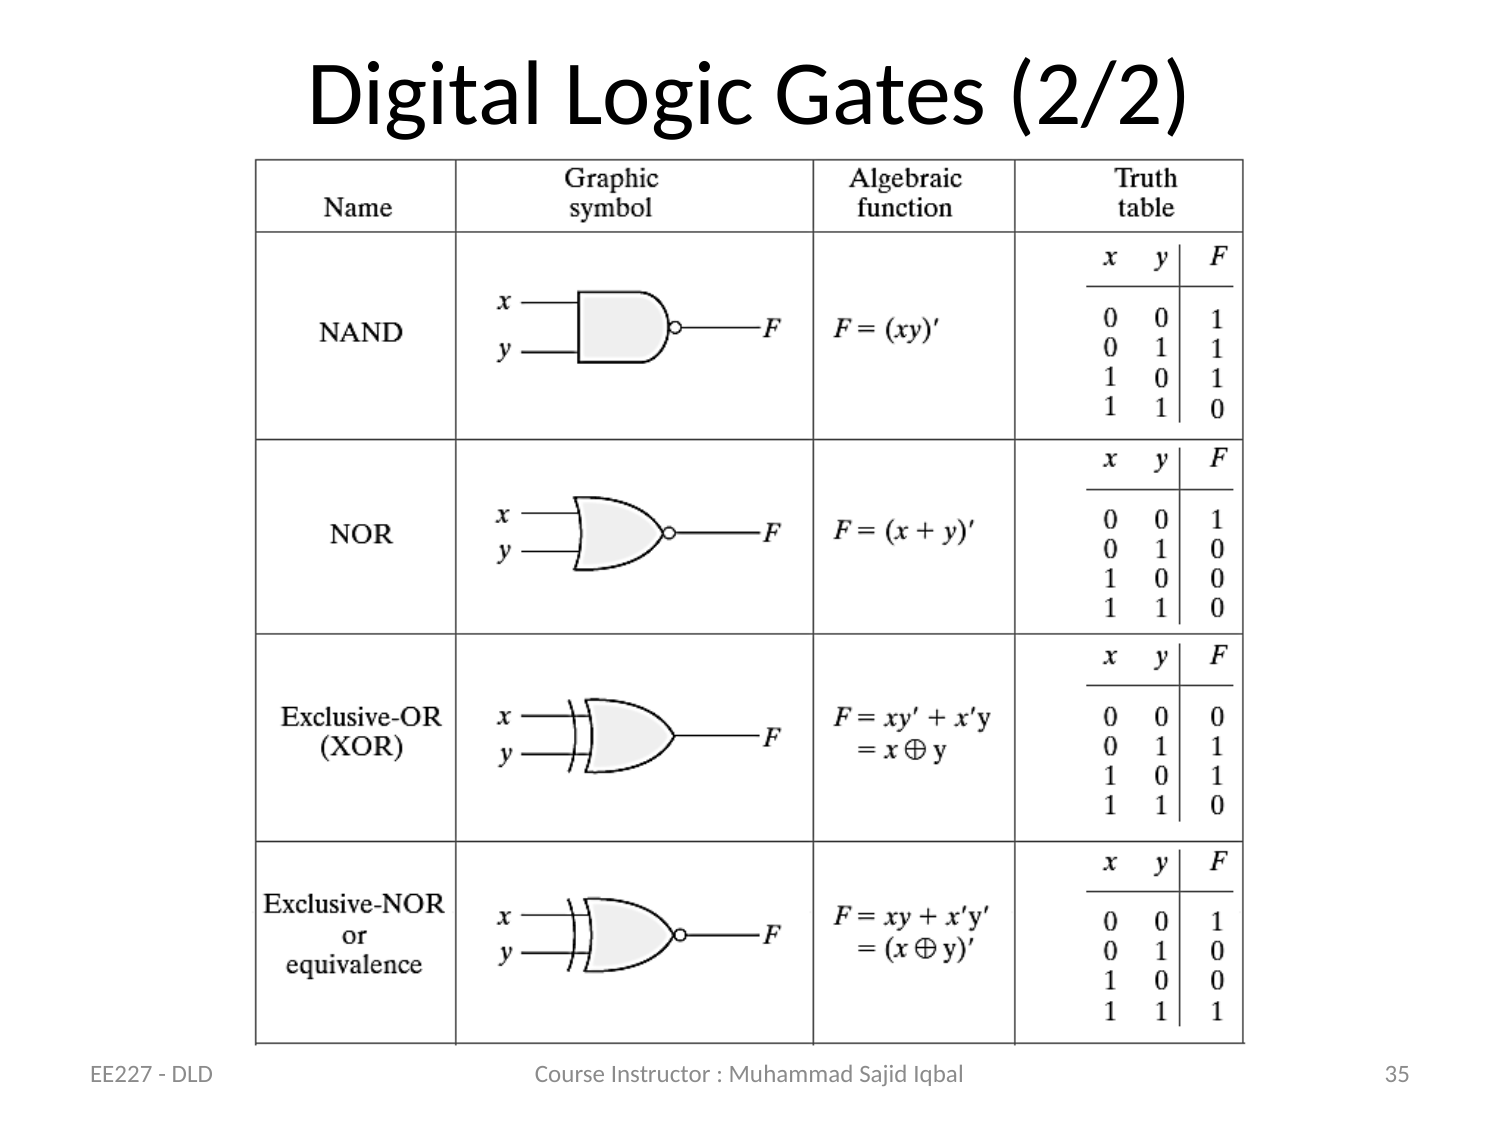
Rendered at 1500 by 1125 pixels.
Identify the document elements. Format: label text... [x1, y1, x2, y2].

title Digital Logic Gates (2/2) [75, 24, 1425, 150]
footer Course Instructor : Muhammad Sajid Iqbal [512, 1059, 988, 1103]
picture [243, 149, 1263, 1051]
slide_number 35 [1074, 1042, 1425, 1103]
slide_number EE227 - DLD [75, 1042, 425, 1103]
